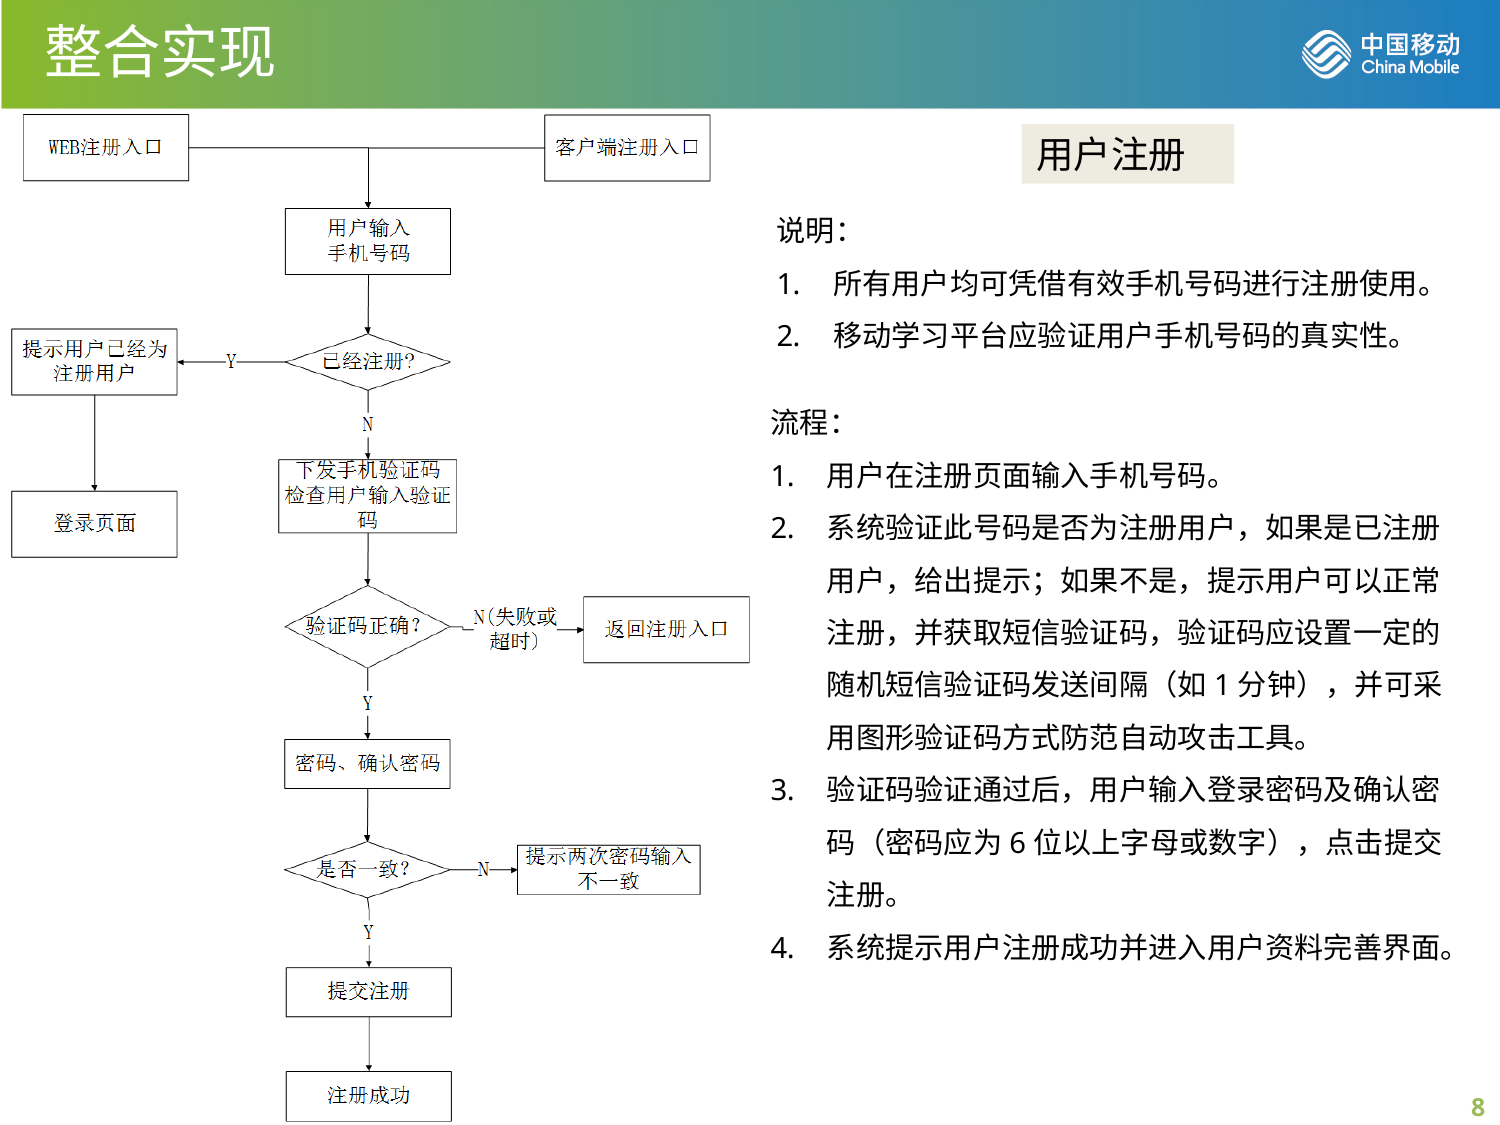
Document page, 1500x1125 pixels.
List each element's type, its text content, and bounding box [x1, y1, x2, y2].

text_box 用户注册 [1021, 123, 1235, 184]
text_box 整合实现 [29, 7, 384, 93]
text_box 流程： 用户在注册页面输入手机号码。 系统验证此号码是否为注册用户，如果是已注册用户，给出提示；如果不是，提示用户可以正常注册，并获取短信验证码，验证码应设置一定的随机短信验证码发送间隔（如1分钟），并可采用图形验证码方式防范自动攻击工具。 验证码验证通过后，用户输入登录密码及确认密码（密码应为6位以上字母或数字），点击提交注册。 系统提示用户注册成功并进入用户资料完善界面。 [755, 397, 1483, 972]
text_box 说明： 所有用户均可凭借有效手机号码进行注册使用。 移动学习平台应验证用户手机号码的真实性。 [761, 205, 1483, 360]
picture [0, 1, 1500, 1125]
